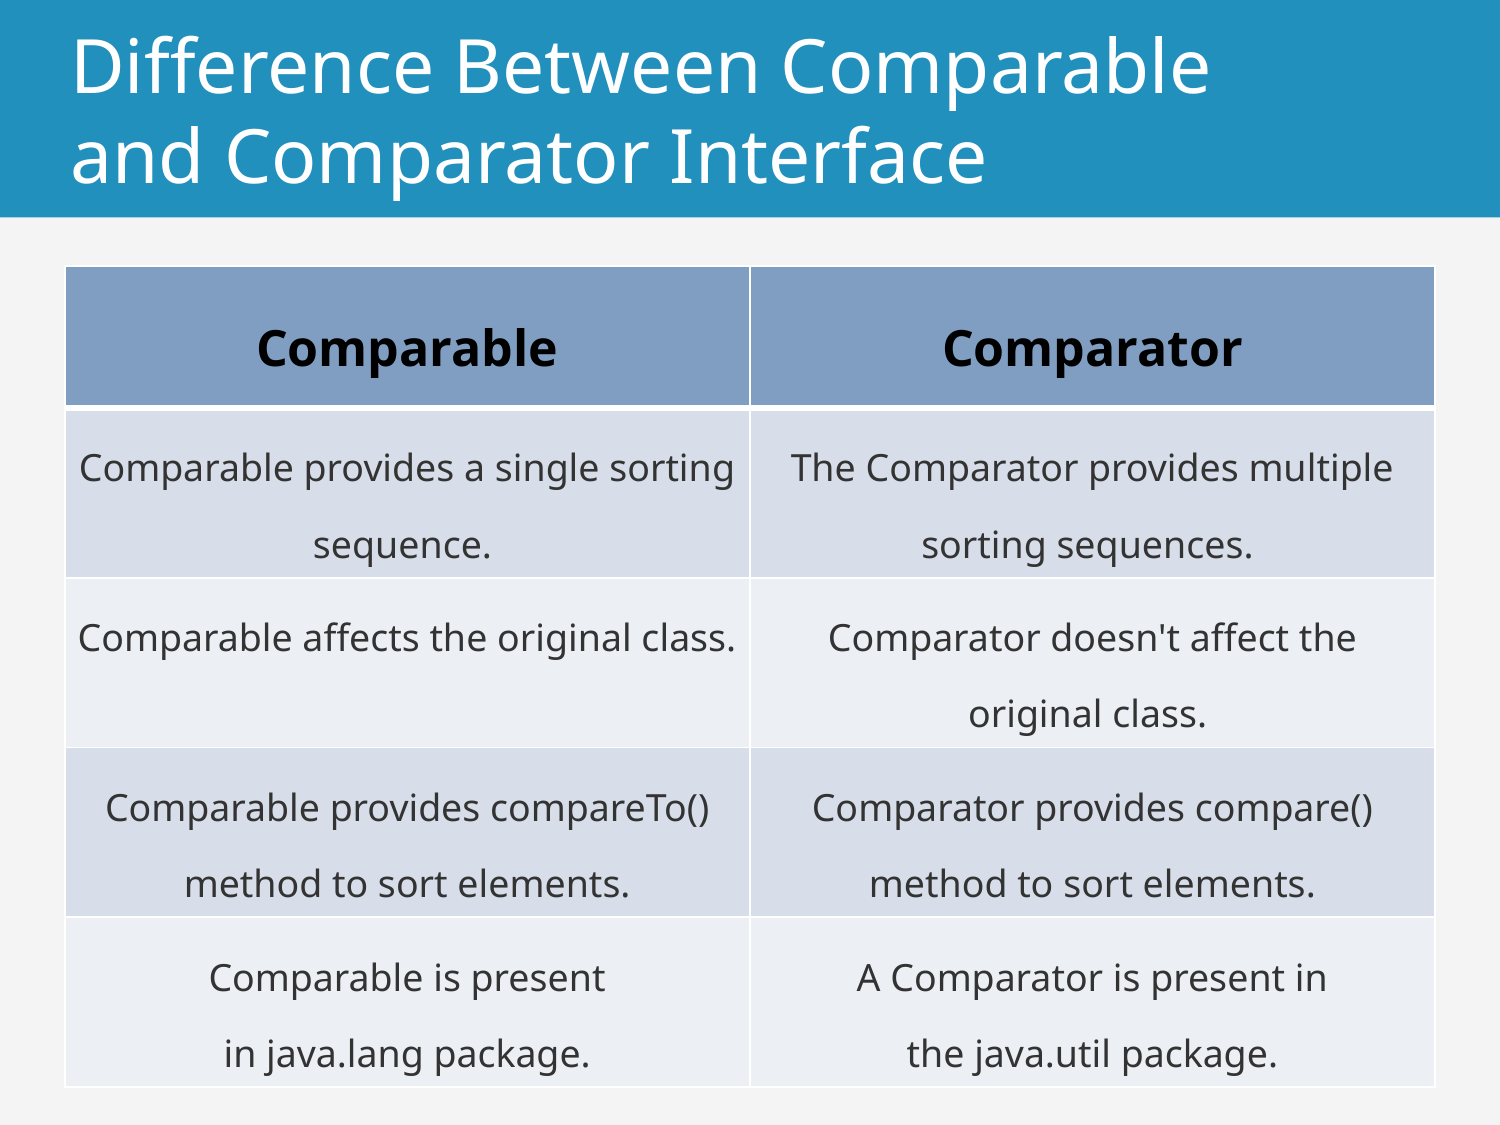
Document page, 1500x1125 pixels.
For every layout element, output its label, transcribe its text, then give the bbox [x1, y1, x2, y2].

table_cell Comparator doesn't affect the original class. [751, 579, 1434, 747]
title Difference Between Comparable and Comparator Interface [55, 0, 1350, 218]
table_cell Comparable affects the original class. [66, 579, 749, 747]
table_cell Comparable provides compareTo() method to sort elements. [66, 748, 749, 916]
table_cell A Comparator is present in the java.util package. [751, 918, 1434, 1086]
table_cell Comparable provides a single sorting sequence. [66, 411, 749, 577]
table_header Comparable [66, 267, 749, 405]
table_cell Comparator provides compare() method to sort elements. [751, 748, 1434, 916]
table_cell Comparable is present in java.lang package. [66, 918, 749, 1086]
table_header Comparator [751, 267, 1434, 405]
table_cell The Comparator provides multiple sorting sequences. [751, 411, 1434, 577]
